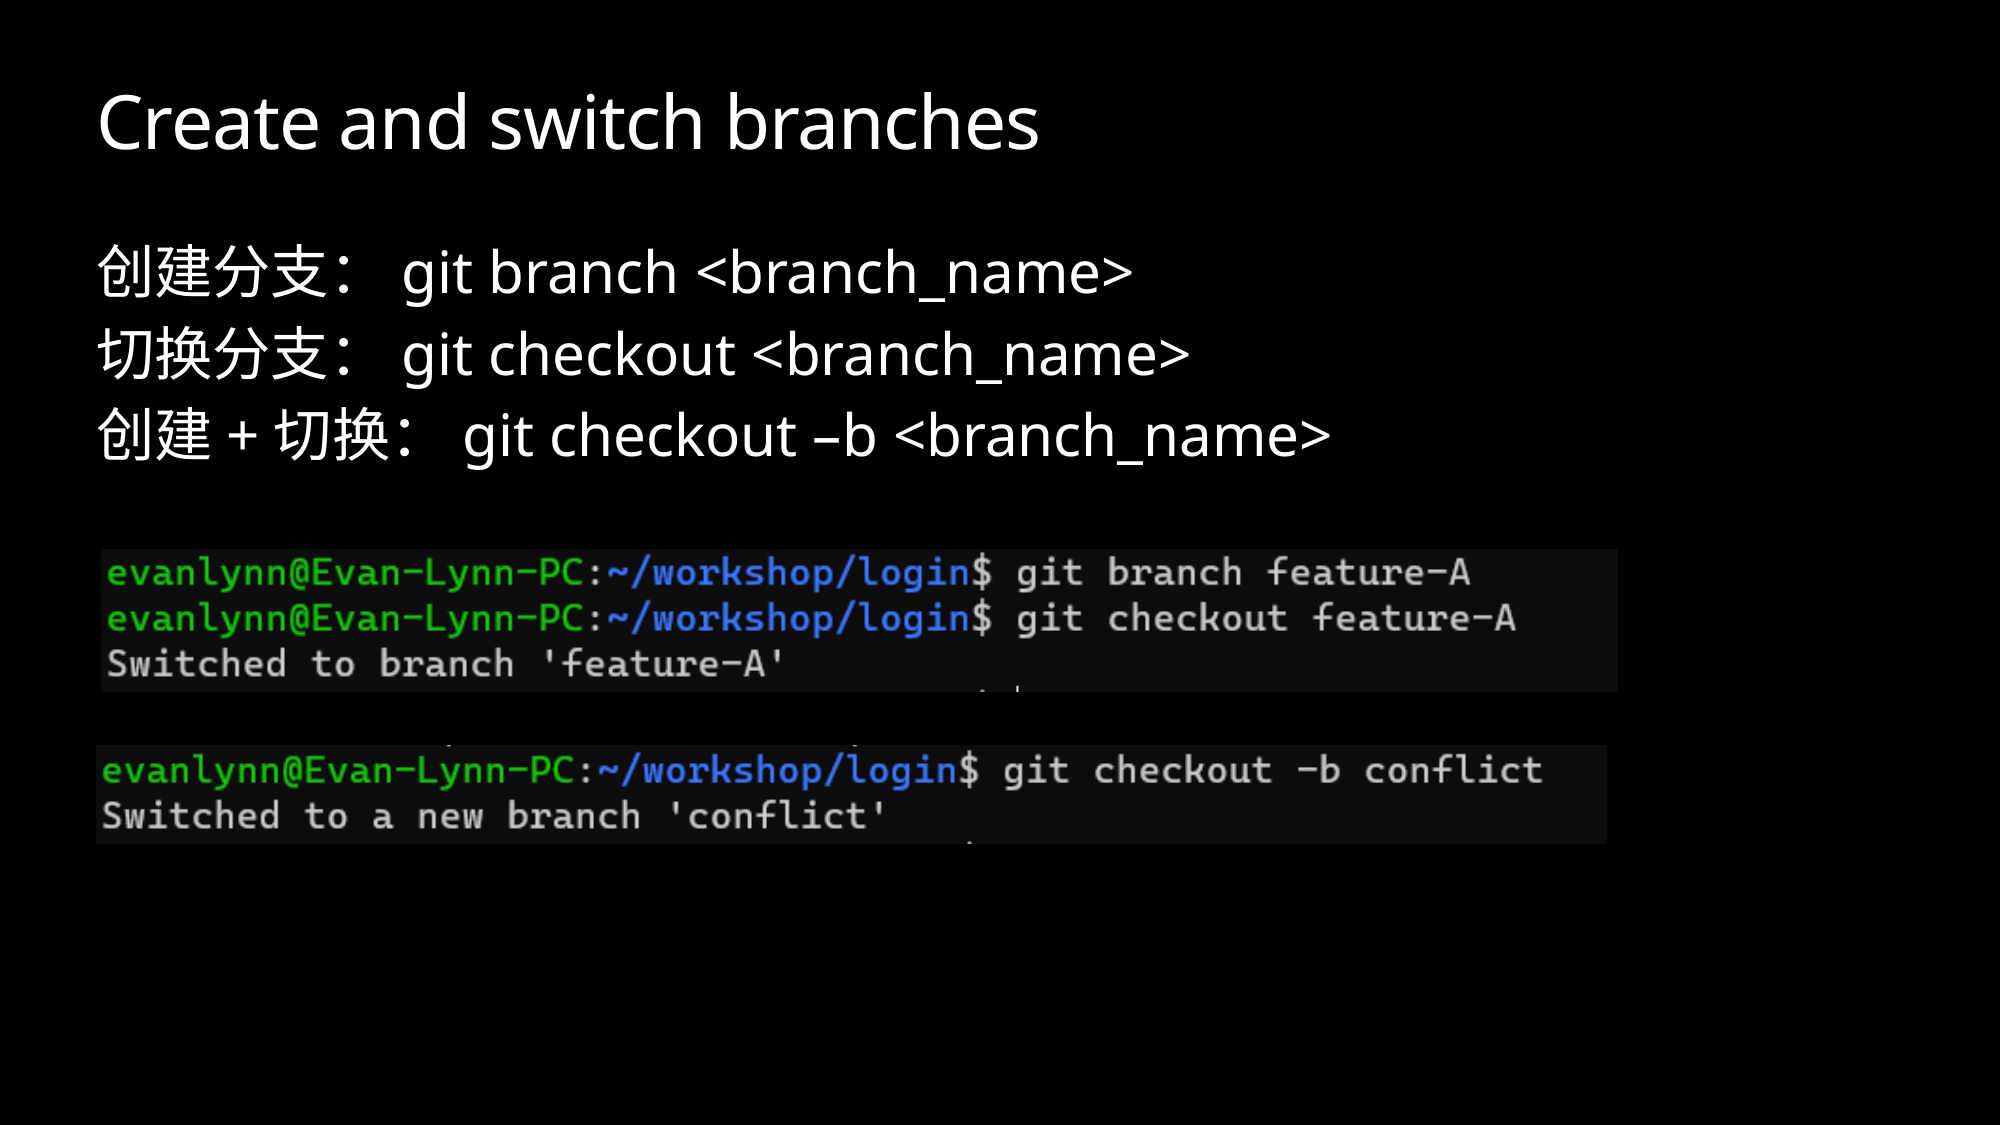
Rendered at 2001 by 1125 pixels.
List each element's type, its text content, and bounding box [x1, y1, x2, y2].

picture [100, 548, 1619, 692]
title Create and switch branches [96, 75, 1904, 166]
picture [95, 745, 1607, 844]
list 创建分支：git branch <branch_name> 切换分支：git checkout <branch_name> 创建+切换：git checkout –b <branch_name> [96, 235, 1904, 561]
